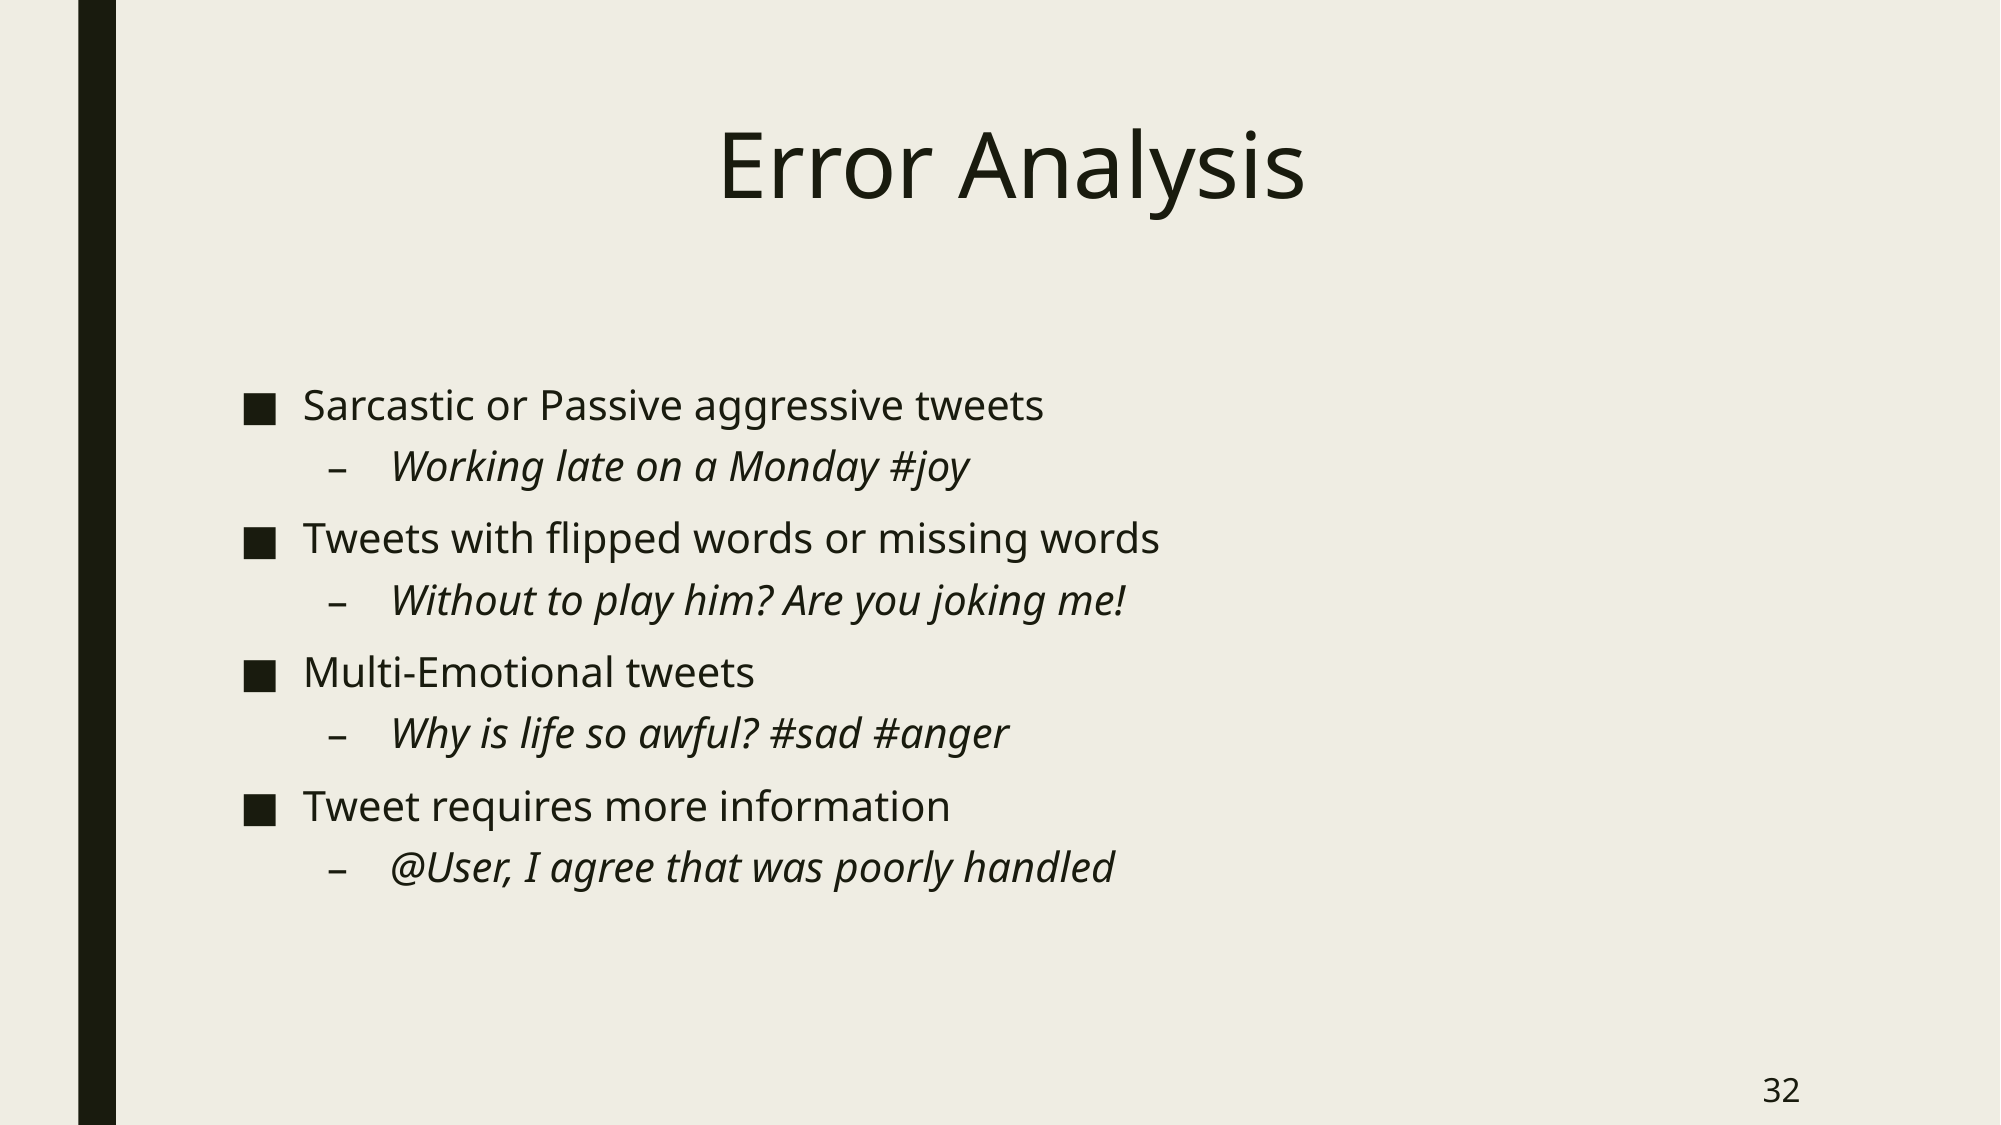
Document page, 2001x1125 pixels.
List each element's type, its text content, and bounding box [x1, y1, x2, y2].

list Sarcastic or Passive aggressive tweets Working late on a Monday #joy Tweets with flipped words or missing words Without to play him? Are you joking me! Multi-Emotional tweets Why is life so awful? #sad #anger Tweet requires more information @User, I agree that was poorly handled [225, 375, 1800, 963]
slide_number 32 [1553, 1058, 1816, 1125]
title Error Analysis [225, 112, 1800, 357]
